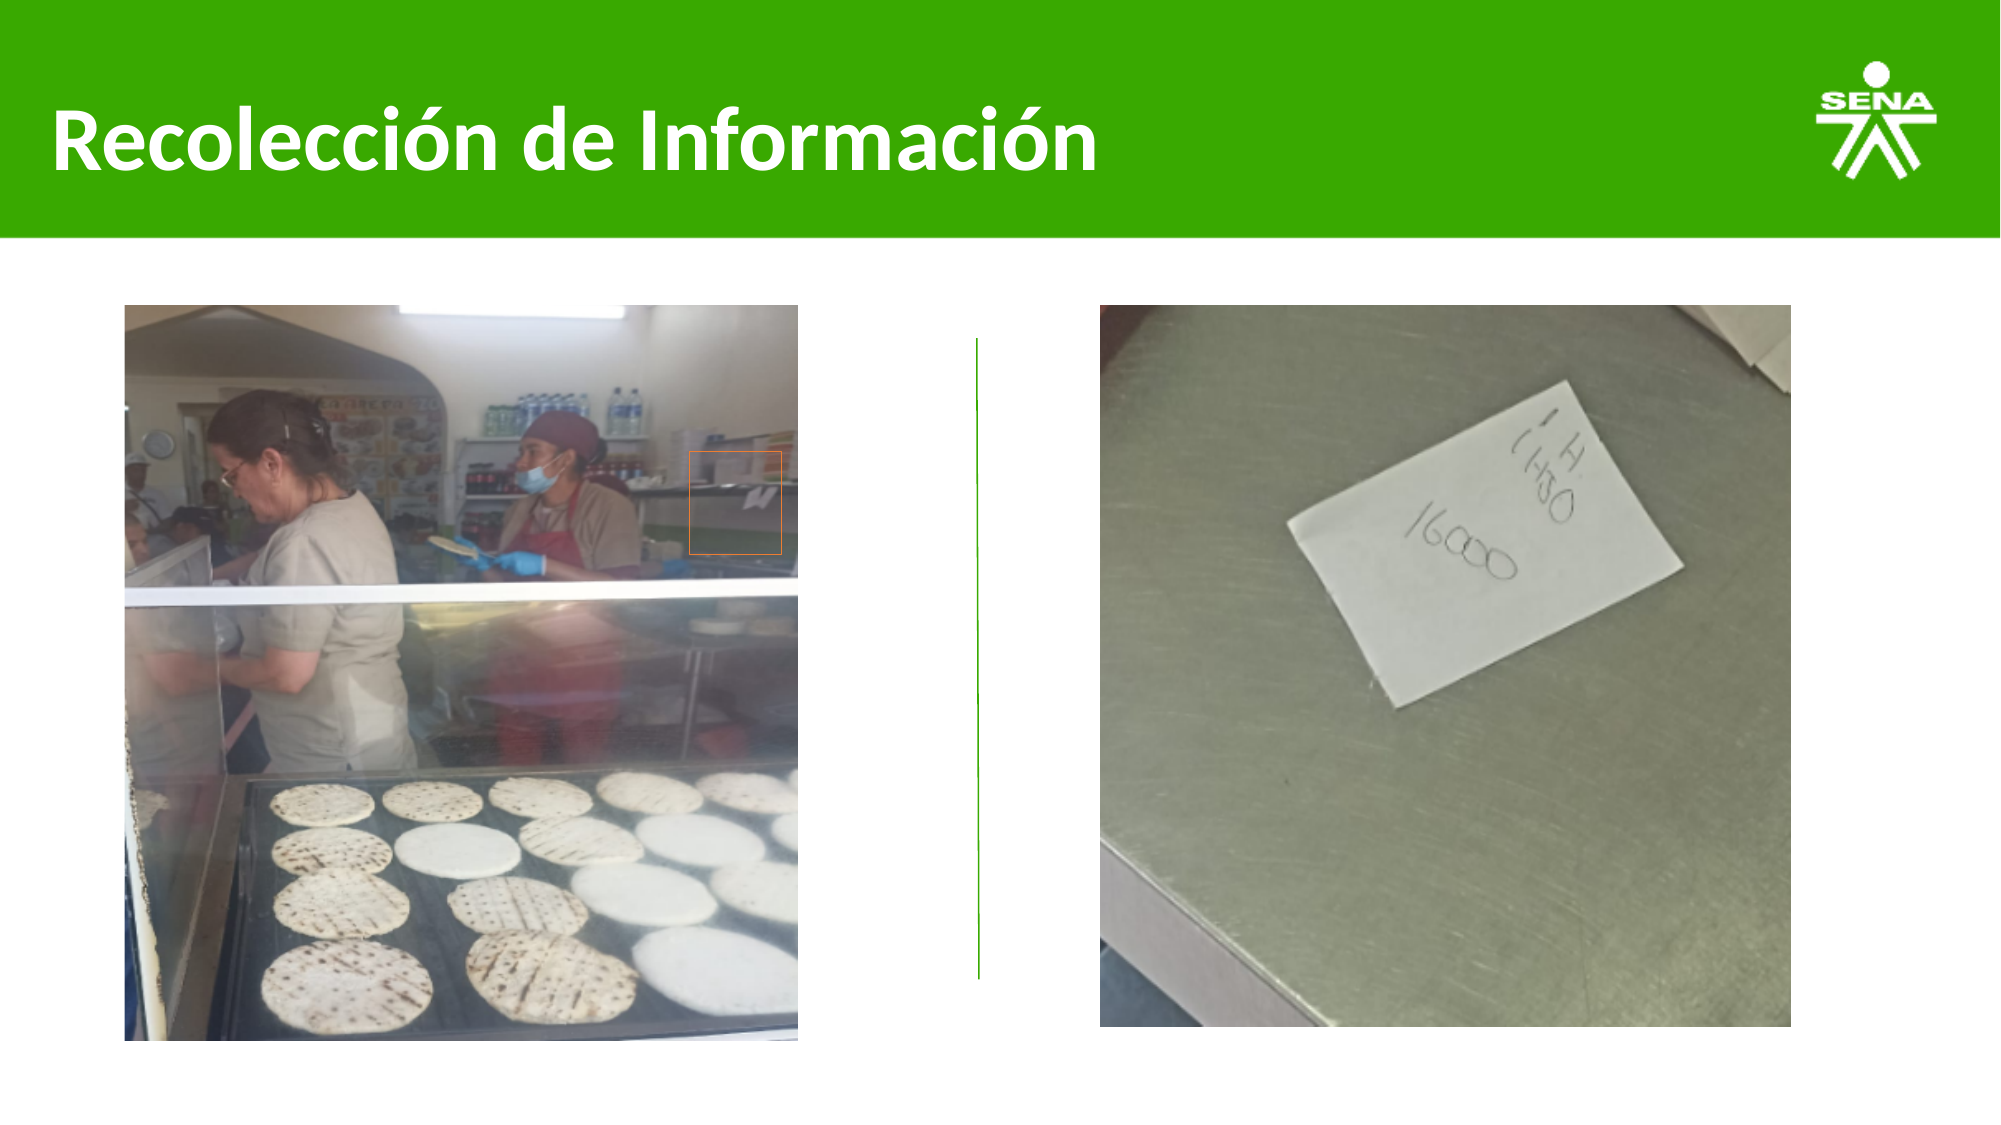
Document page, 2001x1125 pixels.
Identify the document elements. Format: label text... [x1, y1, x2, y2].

title Recolección de Información [36, 24, 1762, 243]
picture [0, 0, 2001, 1125]
text_box [99, 283, 1947, 1019]
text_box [976, 337, 980, 980]
